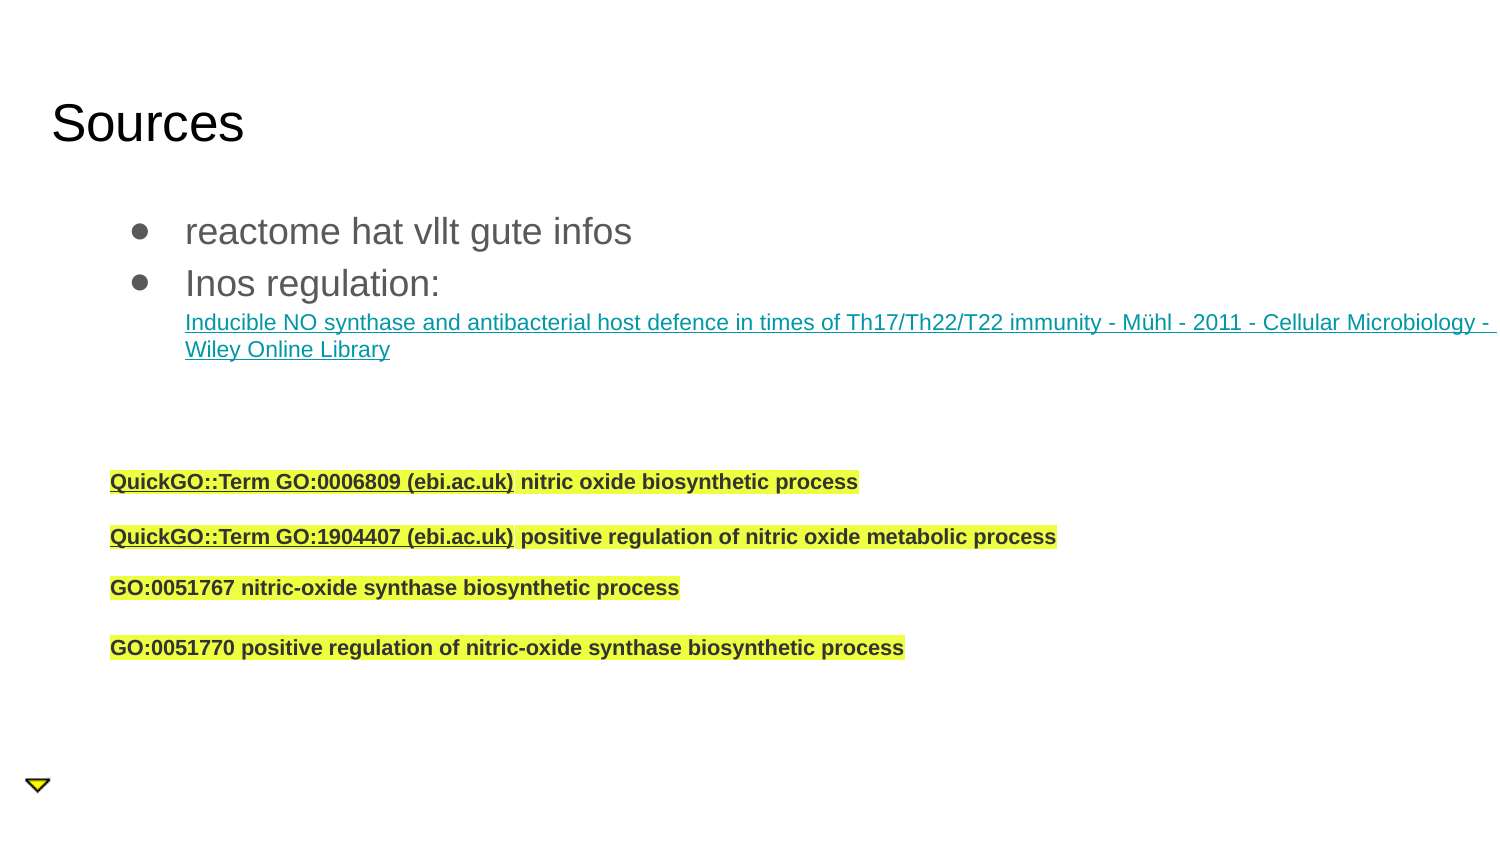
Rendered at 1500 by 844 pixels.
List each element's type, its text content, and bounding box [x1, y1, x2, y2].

title Sources [51, 72, 1449, 167]
list reactome hat vllt gute infos Inos regulation: Inducible NO synthase and antibacterial host defence in times of Th17/Th22/T22 immunity - Mühl - 2011 - Cellular Microbiology - Wiley Online Library QuickGO::Term GO:0006809 (ebi.ac.uk) nitric oxide biosynthetic process QuickGO::Term GO:1904407 (ebi.ac.uk) positive regulation of nitric oxide metabolic process GO:0051767 nitric-oxide synthase biosynthetic process GO:0051770 positive regulation of nitric-oxide synthase biosynthetic process [110, 185, 1500, 746]
picture [24, 774, 52, 798]
